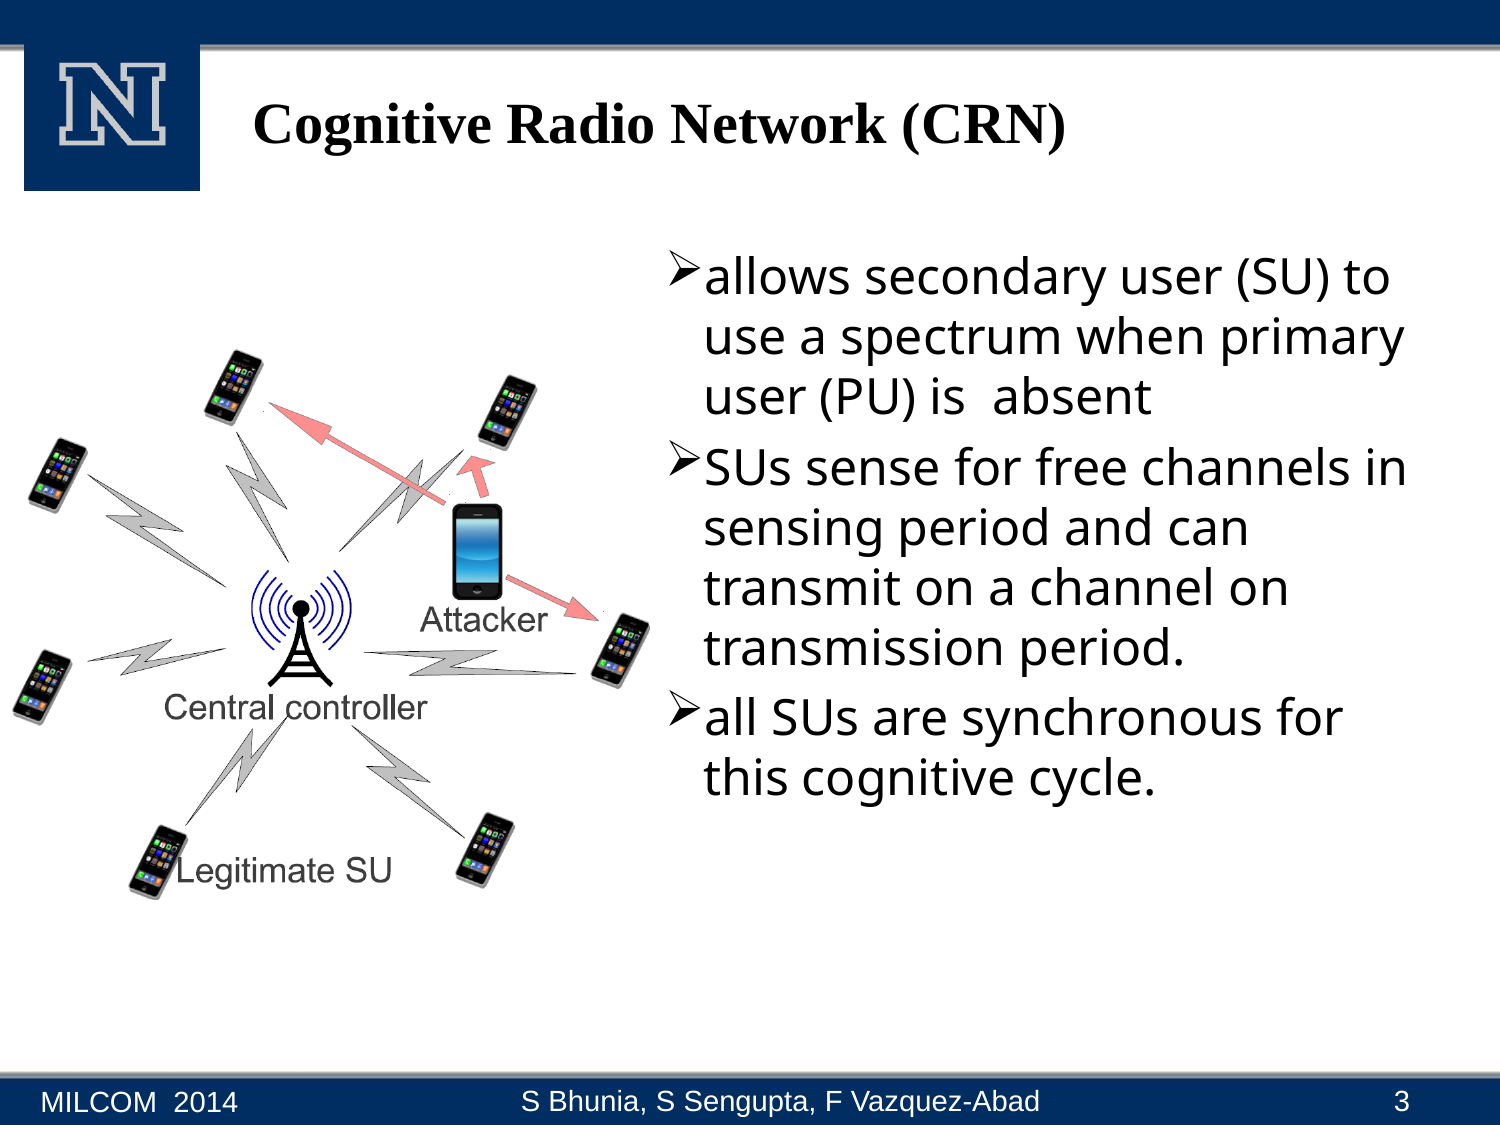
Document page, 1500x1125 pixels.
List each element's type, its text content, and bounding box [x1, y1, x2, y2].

title Cognitive Radio Network (CRN) [237, 62, 1450, 188]
picture [0, 1062, 1500, 1125]
slide_number 3 [1074, 1074, 1426, 1125]
picture [0, 0, 1500, 191]
picture [12, 349, 651, 901]
list allows secondary user (SU) to use a spectrum when primary user (PU) is absent SUs sense for free channels in sensing period and can transmit on a channel on transmission period. all SUs are synchronous for this cognitive cycle. [650, 237, 1450, 1038]
